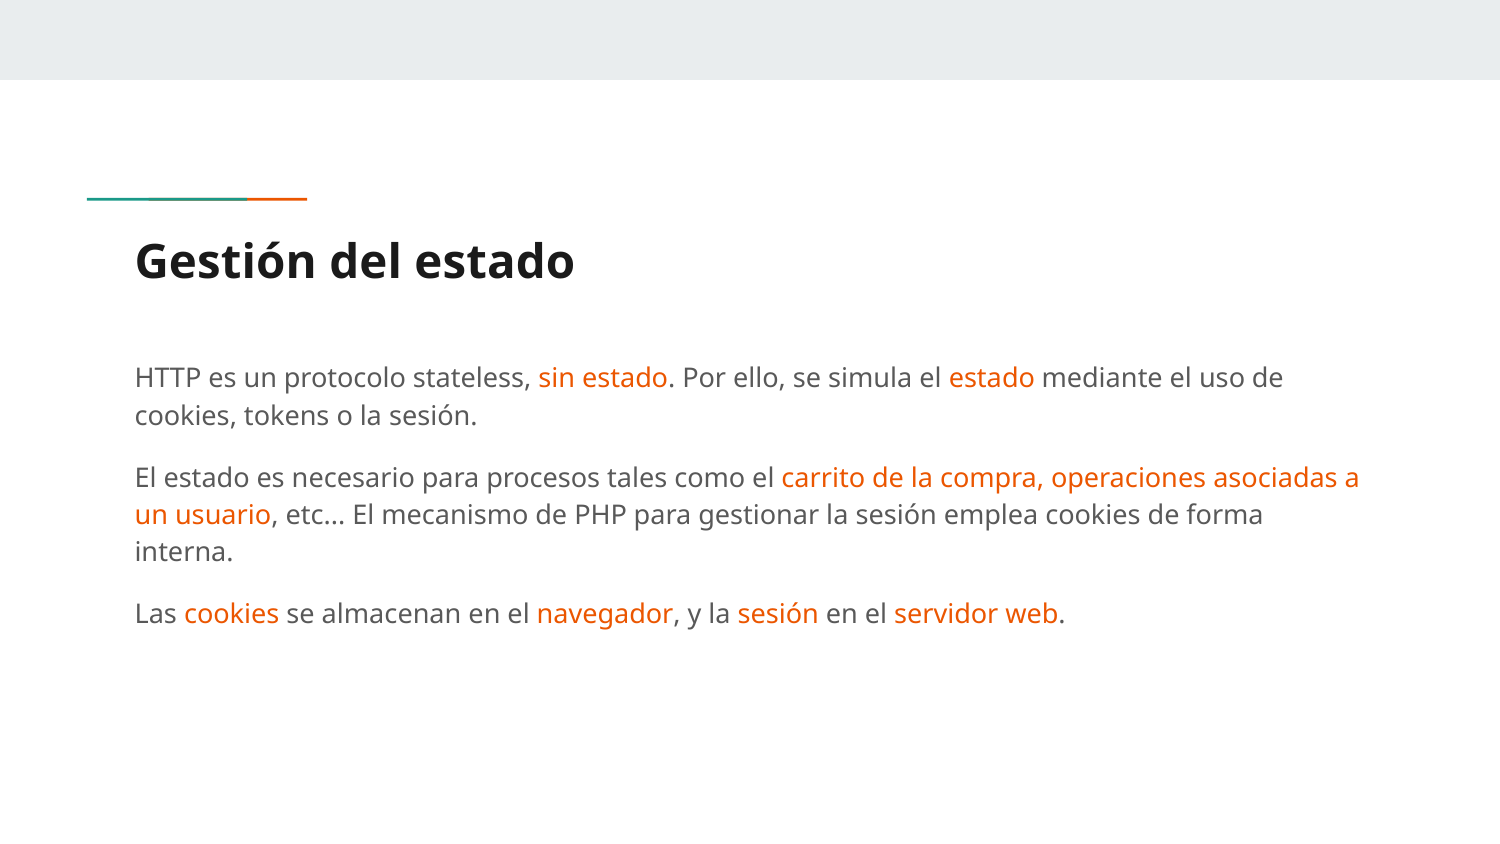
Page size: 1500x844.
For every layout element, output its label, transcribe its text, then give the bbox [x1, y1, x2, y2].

title Gestión del estado [119, 216, 1381, 305]
list HTTP es un protocolo stateless, sin estado. Por ello, se simula el estado mediante el uso de cookies, tokens o la sesión. El estado es necesario para procesos tales como el carrito de la compra, operaciones asociadas a un usuario, etc... El mecanismo de PHP para gestionar la sesión emplea cookies de forma interna. Las cookies se almacenan en el navegador, y la sesión en el servidor web. [119, 341, 1381, 788]
